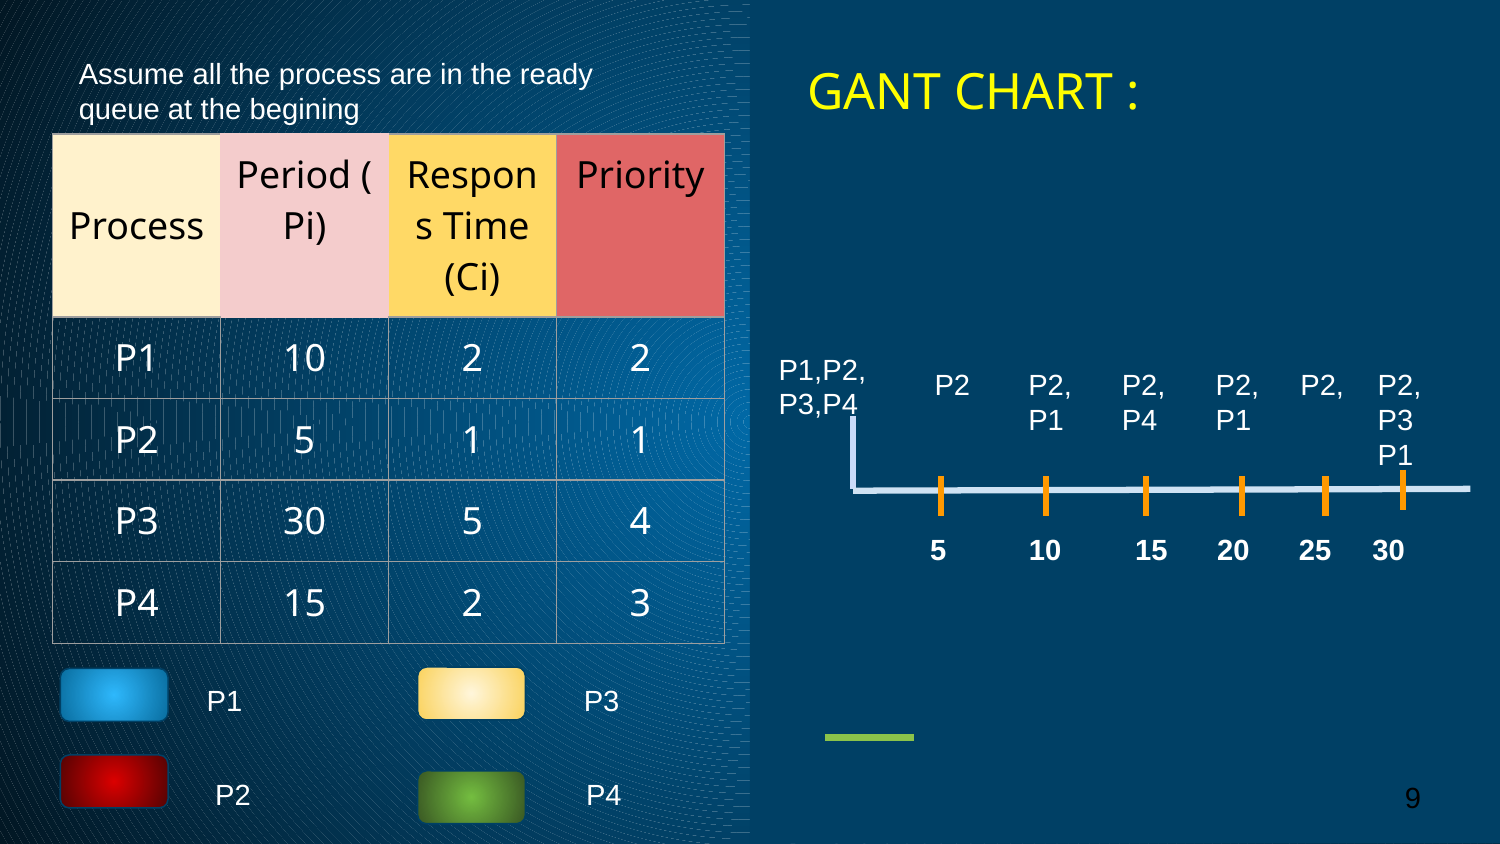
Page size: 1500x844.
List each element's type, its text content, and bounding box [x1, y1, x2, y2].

table_header Period ( Pi) [221, 135, 388, 316]
table_cell P4 [53, 562, 220, 643]
text_box P2,P1 [1200, 351, 1281, 414]
table_cell 5 [389, 481, 556, 561]
text_box P2, P3 P1 [1362, 351, 1443, 414]
text_box P2, [1285, 351, 1362, 414]
table_cell 2 [389, 562, 556, 643]
table_cell 2 [557, 318, 724, 398]
text_box [60, 668, 169, 722]
table_header Priority [557, 135, 724, 316]
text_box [852, 415, 1471, 619]
table_cell 2 [389, 318, 556, 398]
table_cell 30 [221, 481, 388, 561]
table_cell P2 [53, 399, 220, 479]
table_cell 15 [221, 562, 388, 643]
table_cell P1 [53, 318, 220, 398]
text_box P2,P4 [1106, 351, 1188, 414]
text_box Assume all the process are in the ready queue at the begining [63, 40, 691, 94]
text_box P1,P2,P3,P4 [763, 300, 894, 374]
text_box [60, 754, 169, 808]
text_box [417, 666, 526, 721]
table_cell 10 [221, 318, 388, 398]
table_header Respons Time (Ci) [389, 135, 556, 316]
table_cell 1 [389, 399, 556, 479]
text_box P4 [570, 761, 714, 802]
table_cell 4 [557, 481, 724, 561]
table_cell 5 [221, 399, 388, 479]
table_cell P3 [53, 481, 220, 561]
text_box P3 [568, 666, 711, 708]
text_box P2,P1 [1013, 351, 1094, 414]
text_box P2 [200, 761, 343, 802]
text_box GANT CHART : [792, 44, 1412, 134]
table_cell 3 [557, 562, 724, 643]
text_box P1 [191, 666, 334, 708]
table_header Process [53, 135, 220, 316]
text_box P2 [919, 351, 1000, 414]
slide_number ‹#› [1389, 764, 1480, 830]
text_box [417, 770, 526, 824]
table_cell 1 [557, 399, 724, 479]
